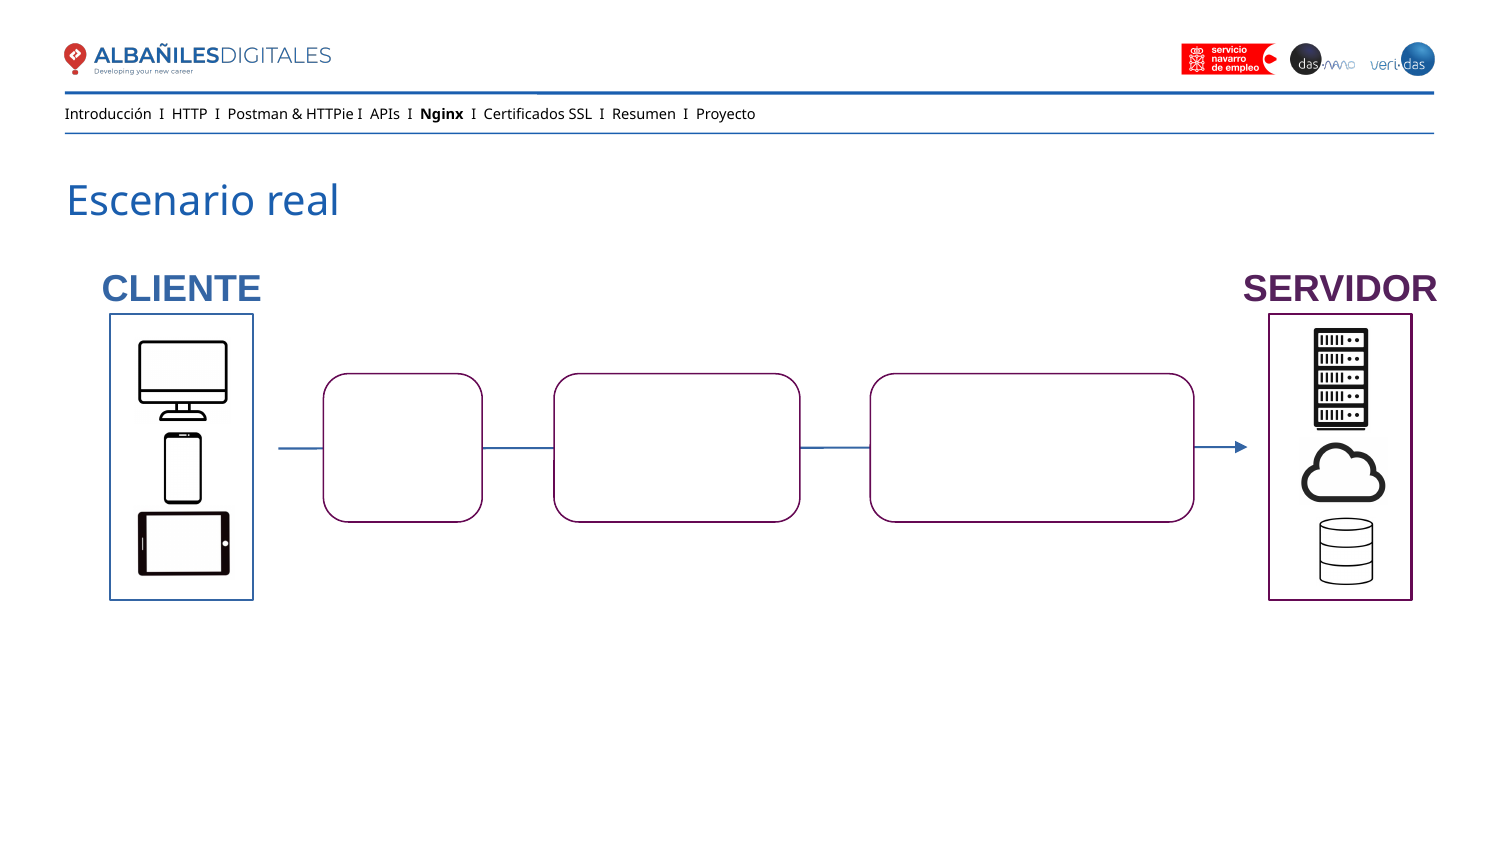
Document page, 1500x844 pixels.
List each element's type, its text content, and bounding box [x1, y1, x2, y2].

picture [1310, 326, 1371, 434]
text_box [870, 373, 1194, 522]
picture [1316, 516, 1377, 586]
text_box Escenario real [66, 179, 727, 225]
text_box [1194, 440, 1248, 454]
text_box CLIENTE [44, 256, 320, 314]
picture [1299, 436, 1389, 505]
picture [1370, 41, 1435, 76]
text_box [110, 314, 253, 601]
text_box [553, 373, 800, 522]
text_box [1268, 314, 1412, 601]
picture [64, 43, 332, 75]
text_box SERVIDOR [1185, 256, 1496, 314]
picture [1181, 43, 1277, 75]
picture [146, 428, 222, 593]
picture [1290, 43, 1355, 75]
text_box Introducción I HTTP I Postman & HTTPie I APIs I Nginx I Certificados SSL I Resumen I Proyecto [64, 105, 1435, 123]
text_box [323, 373, 483, 522]
picture [133, 337, 231, 424]
